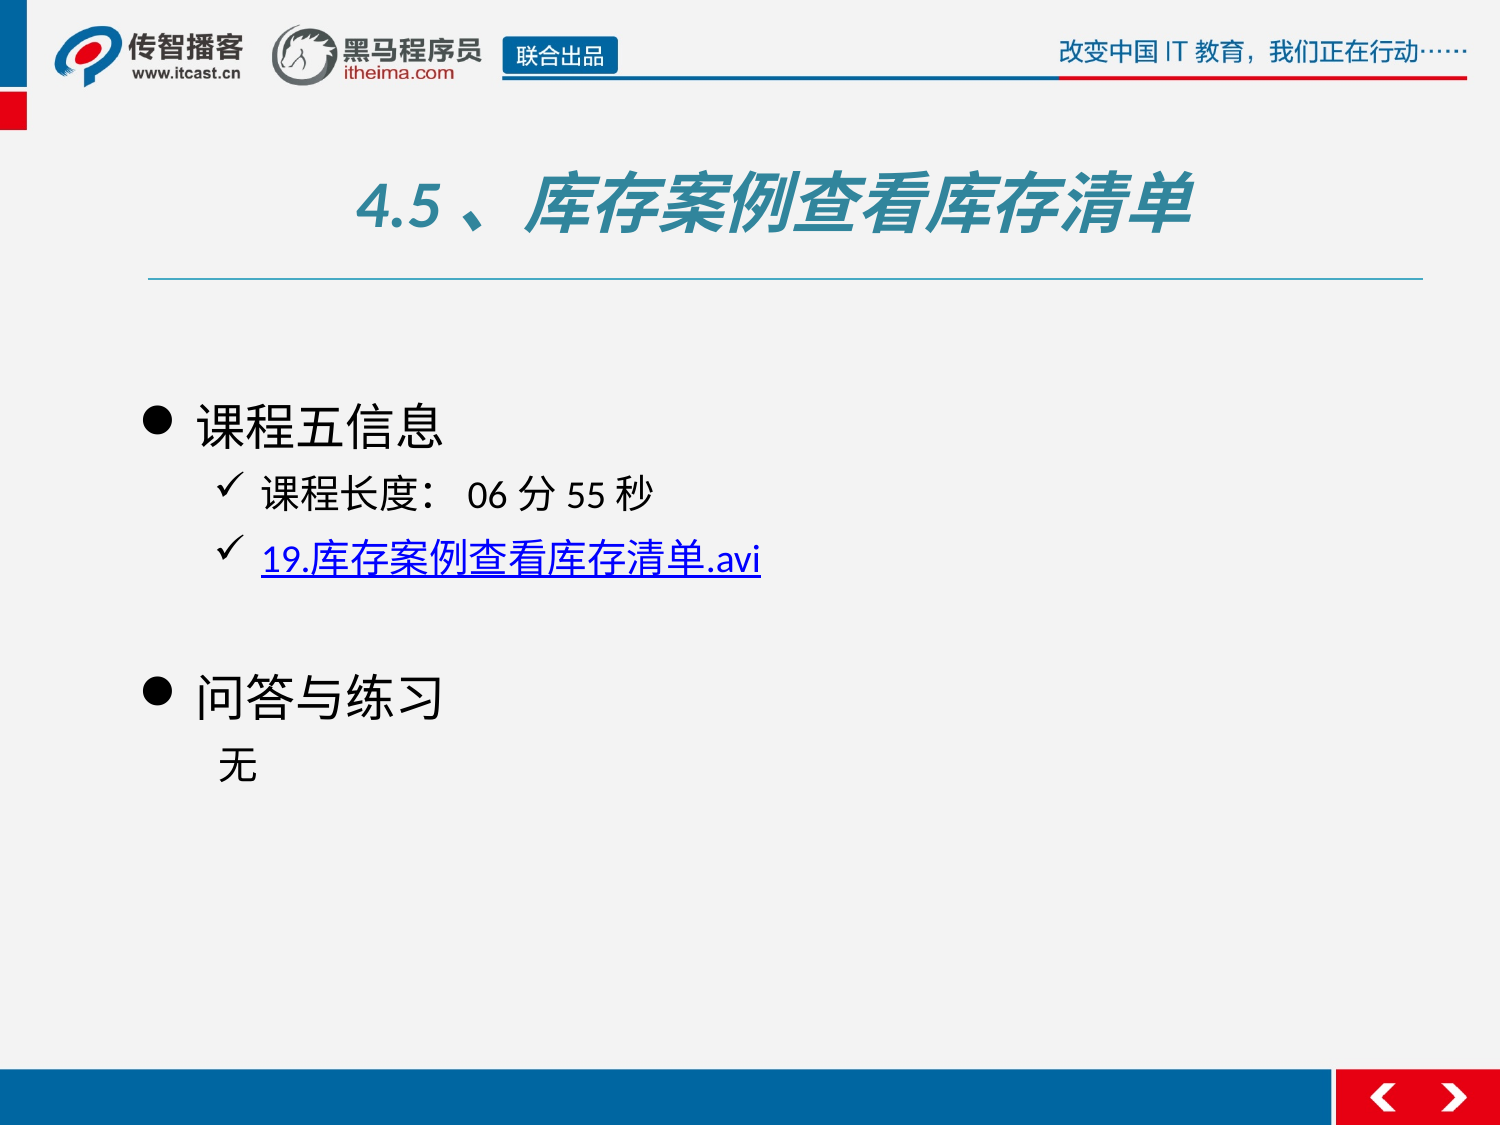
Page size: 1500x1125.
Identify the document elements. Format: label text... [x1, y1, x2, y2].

picture [0, 0, 1500, 1125]
text_box 课程五信息 课程长度：06分55秒 19.库存案例查看库存清单.avi 问答与练习 无 [123, 315, 1387, 1024]
title 4.5、库存案例查看库存清单 [123, 82, 1424, 320]
